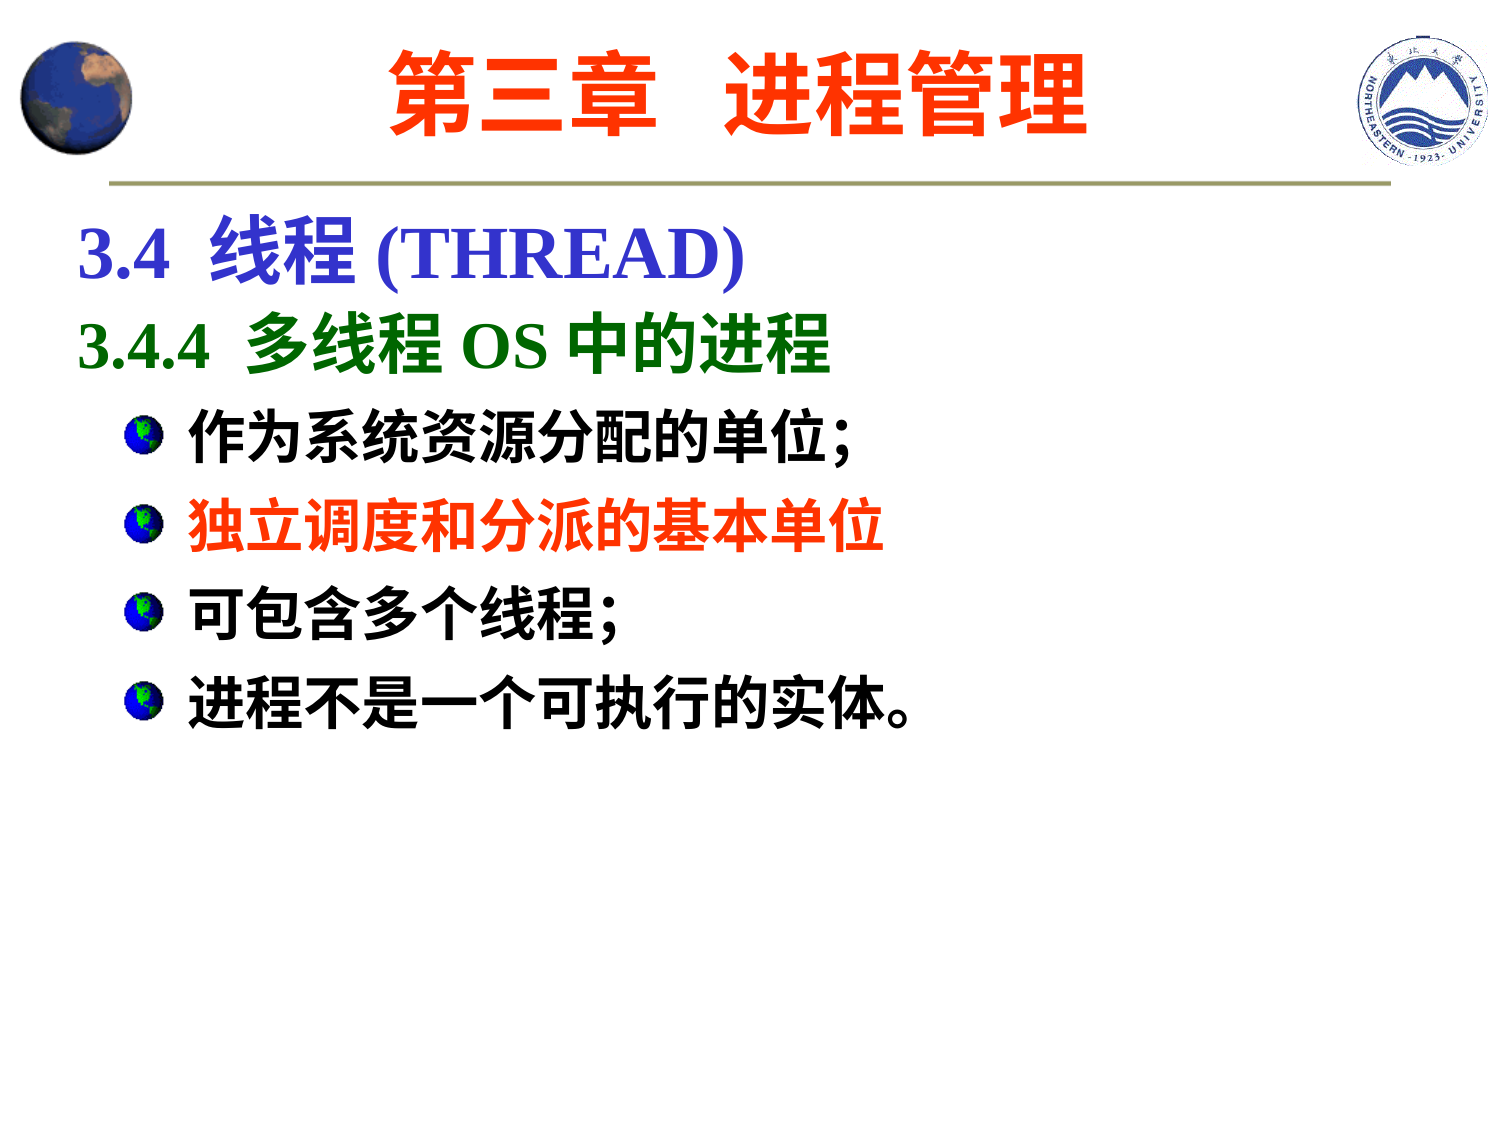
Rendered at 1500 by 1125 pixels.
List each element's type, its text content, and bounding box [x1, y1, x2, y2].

picture [123, 414, 165, 456]
text_box 第三章 进程管理 [174, 10, 1300, 173]
picture [123, 591, 165, 633]
picture [123, 680, 165, 722]
picture [109, 175, 1391, 187]
picture [0, 37, 138, 161]
picture [123, 503, 165, 545]
picture [1352, 33, 1490, 171]
text_box 3.4 线程(THREAD) 3.4.4 多线程OS中的进程 作为系统资源分配的单位； 独立调度和分派的基本单位 可包含多个线程； 进程不是一个可执行的实体。 [62, 187, 1438, 744]
